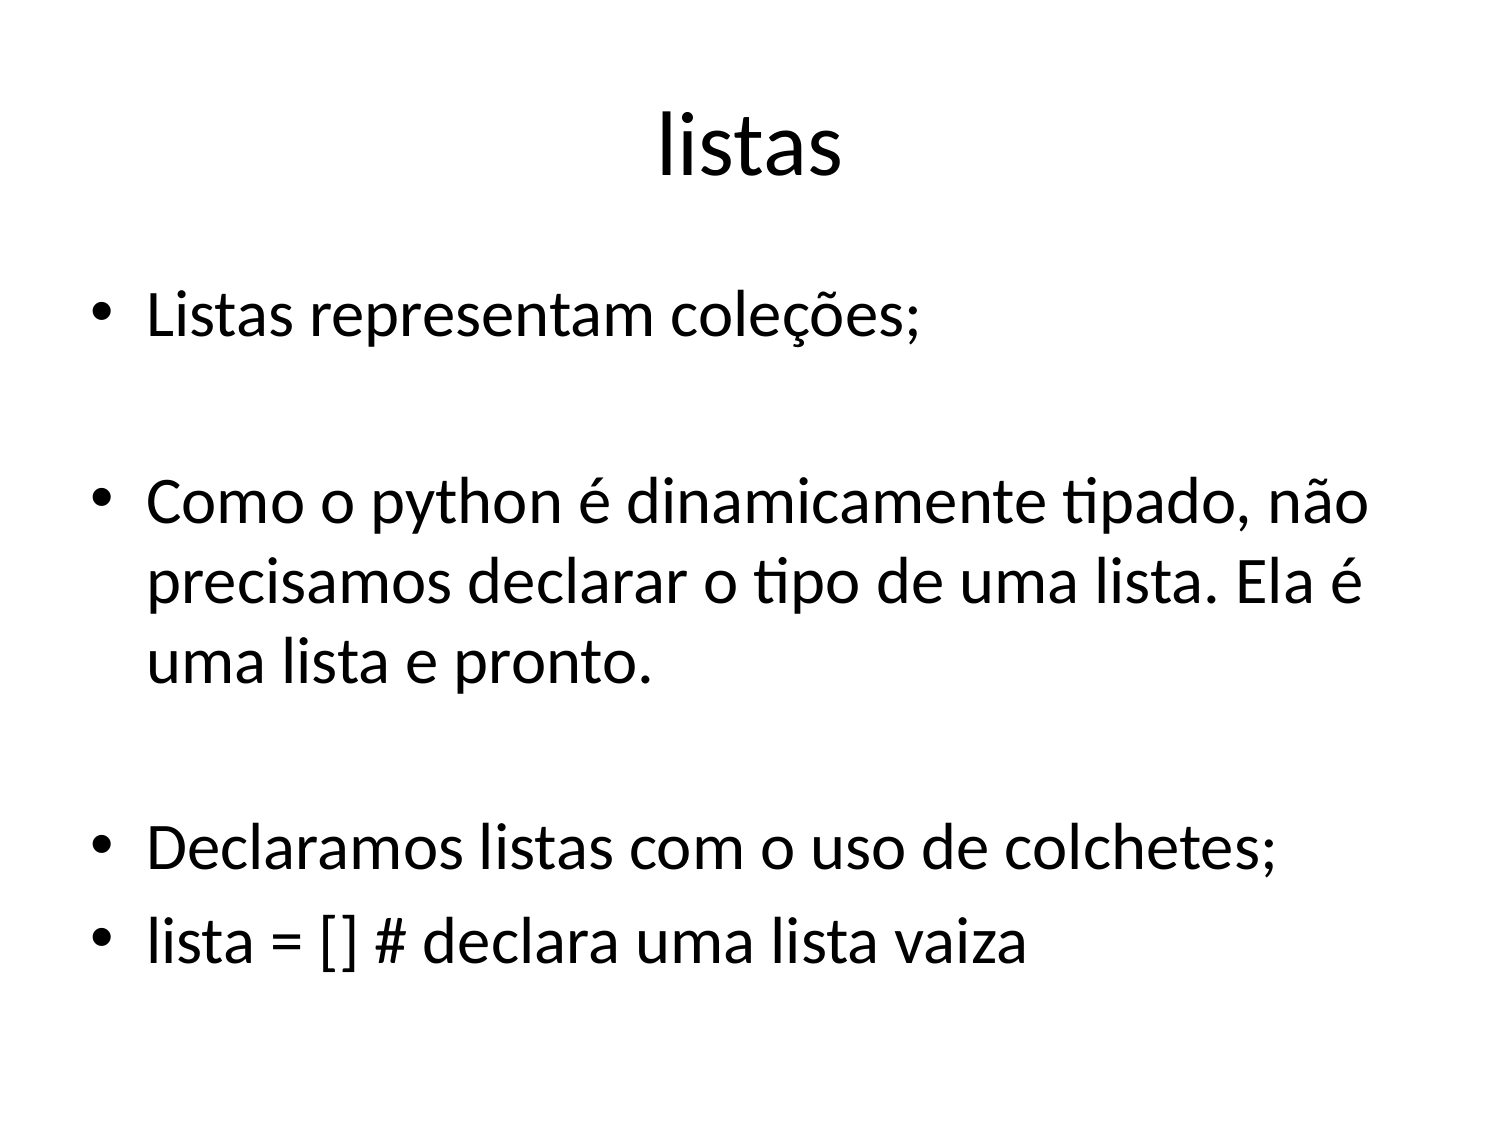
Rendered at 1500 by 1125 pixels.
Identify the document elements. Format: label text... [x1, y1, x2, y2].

list Listas representam coleções; Como o python é dinamicamente tipado, não precisamos declarar o tipo de uma lista. Ela é uma lista e pronto. Declaramos listas com o uso de colchetes; lista = [] # declara uma lista vaiza [75, 262, 1425, 1005]
title listas [75, 45, 1425, 233]
